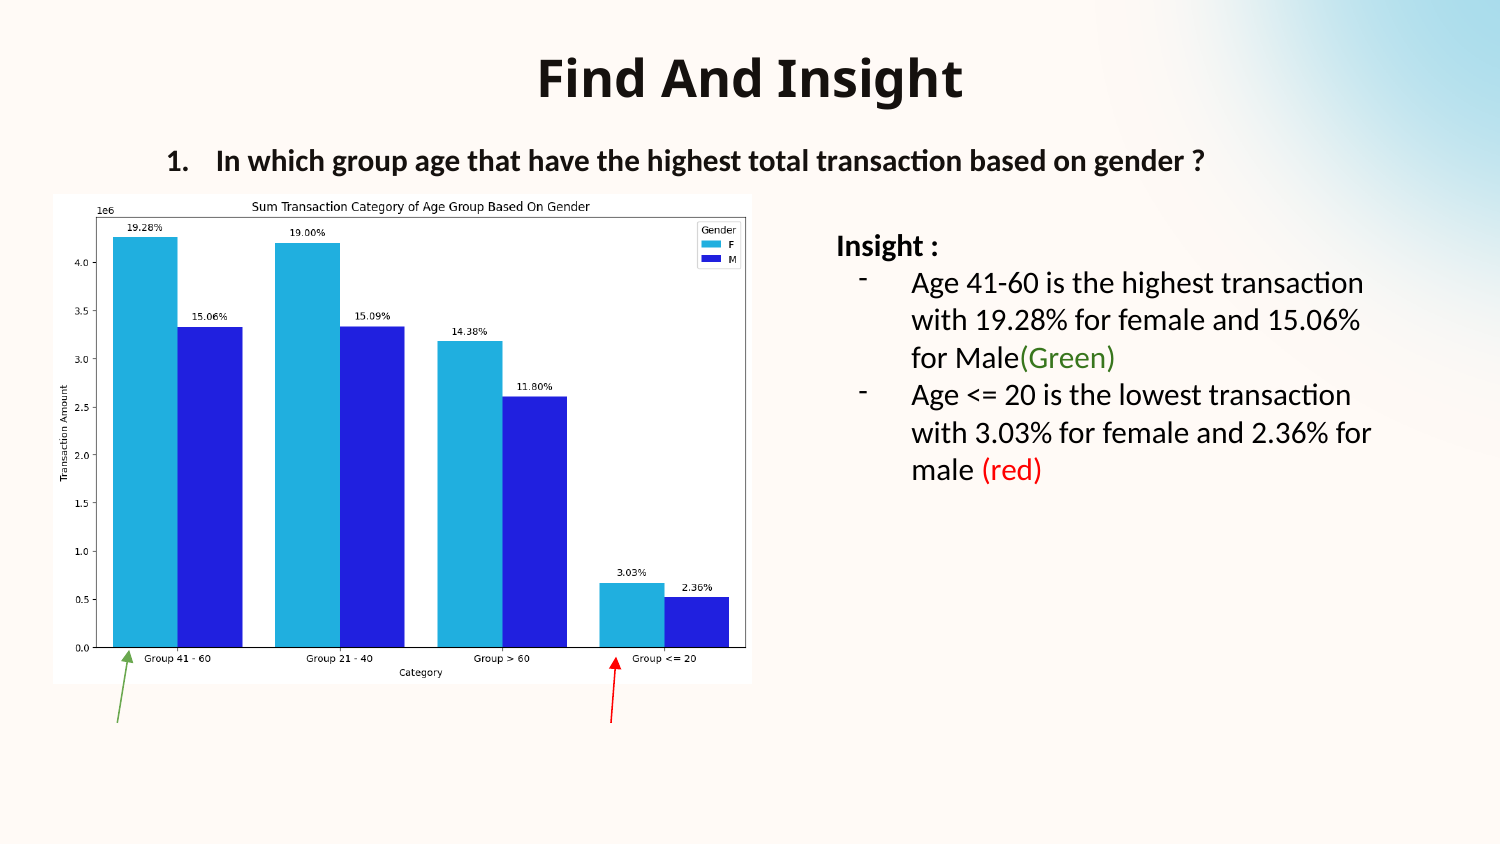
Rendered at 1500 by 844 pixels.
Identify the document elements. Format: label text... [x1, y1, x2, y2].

picture [52, 0, 1500, 756]
title Find And Insight [117, 30, 1383, 121]
text_box In which group age that have the highest total transaction based on gender ? [125, 110, 1247, 193]
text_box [610, 656, 617, 724]
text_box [116, 649, 130, 724]
text_box Insight : Age 41-60 is the highest transaction with 19.28% for female and 15.06% for Male(Green) Age <= 20 is the lowest transaction with 3.03% for female and 2.36% for male (red) [821, 209, 1403, 502]
